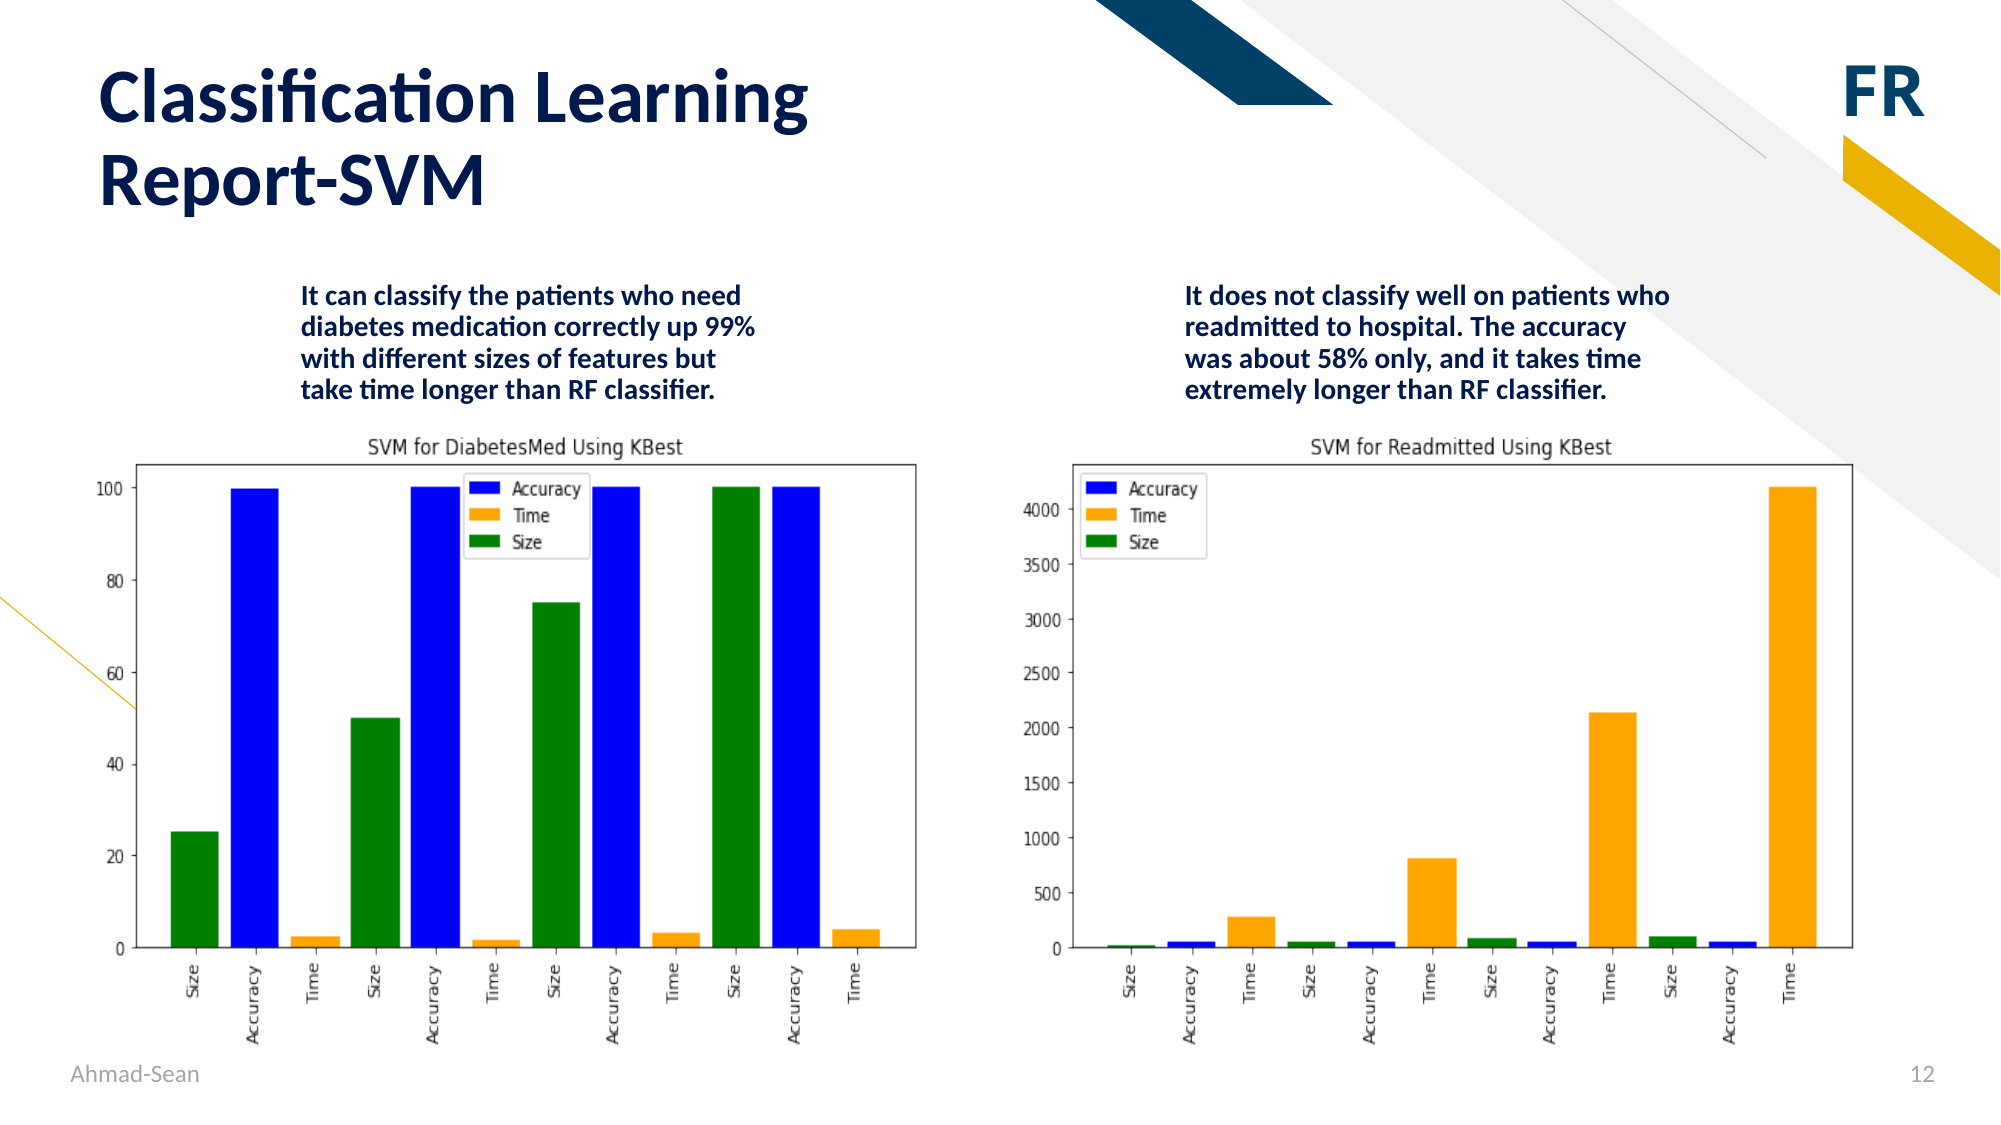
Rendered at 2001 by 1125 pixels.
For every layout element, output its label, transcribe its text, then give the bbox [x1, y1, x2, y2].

text_box It can classify the patients who need diabetes medication correctly up 99% with different sizes of features but take time longer than RF classifier. [285, 241, 780, 407]
footer Ahmad-Sean [55, 1042, 731, 1103]
text_box It does not classify well on patients who readmitted to hospital. The accuracy was about 58% only, and it takes time extremely longer than RF classifier. [1169, 241, 1691, 407]
slide_number 12 [1828, 1042, 1950, 1103]
picture [85, 425, 1863, 1054]
title Classification Learning Report-SVM [85, 34, 1453, 223]
